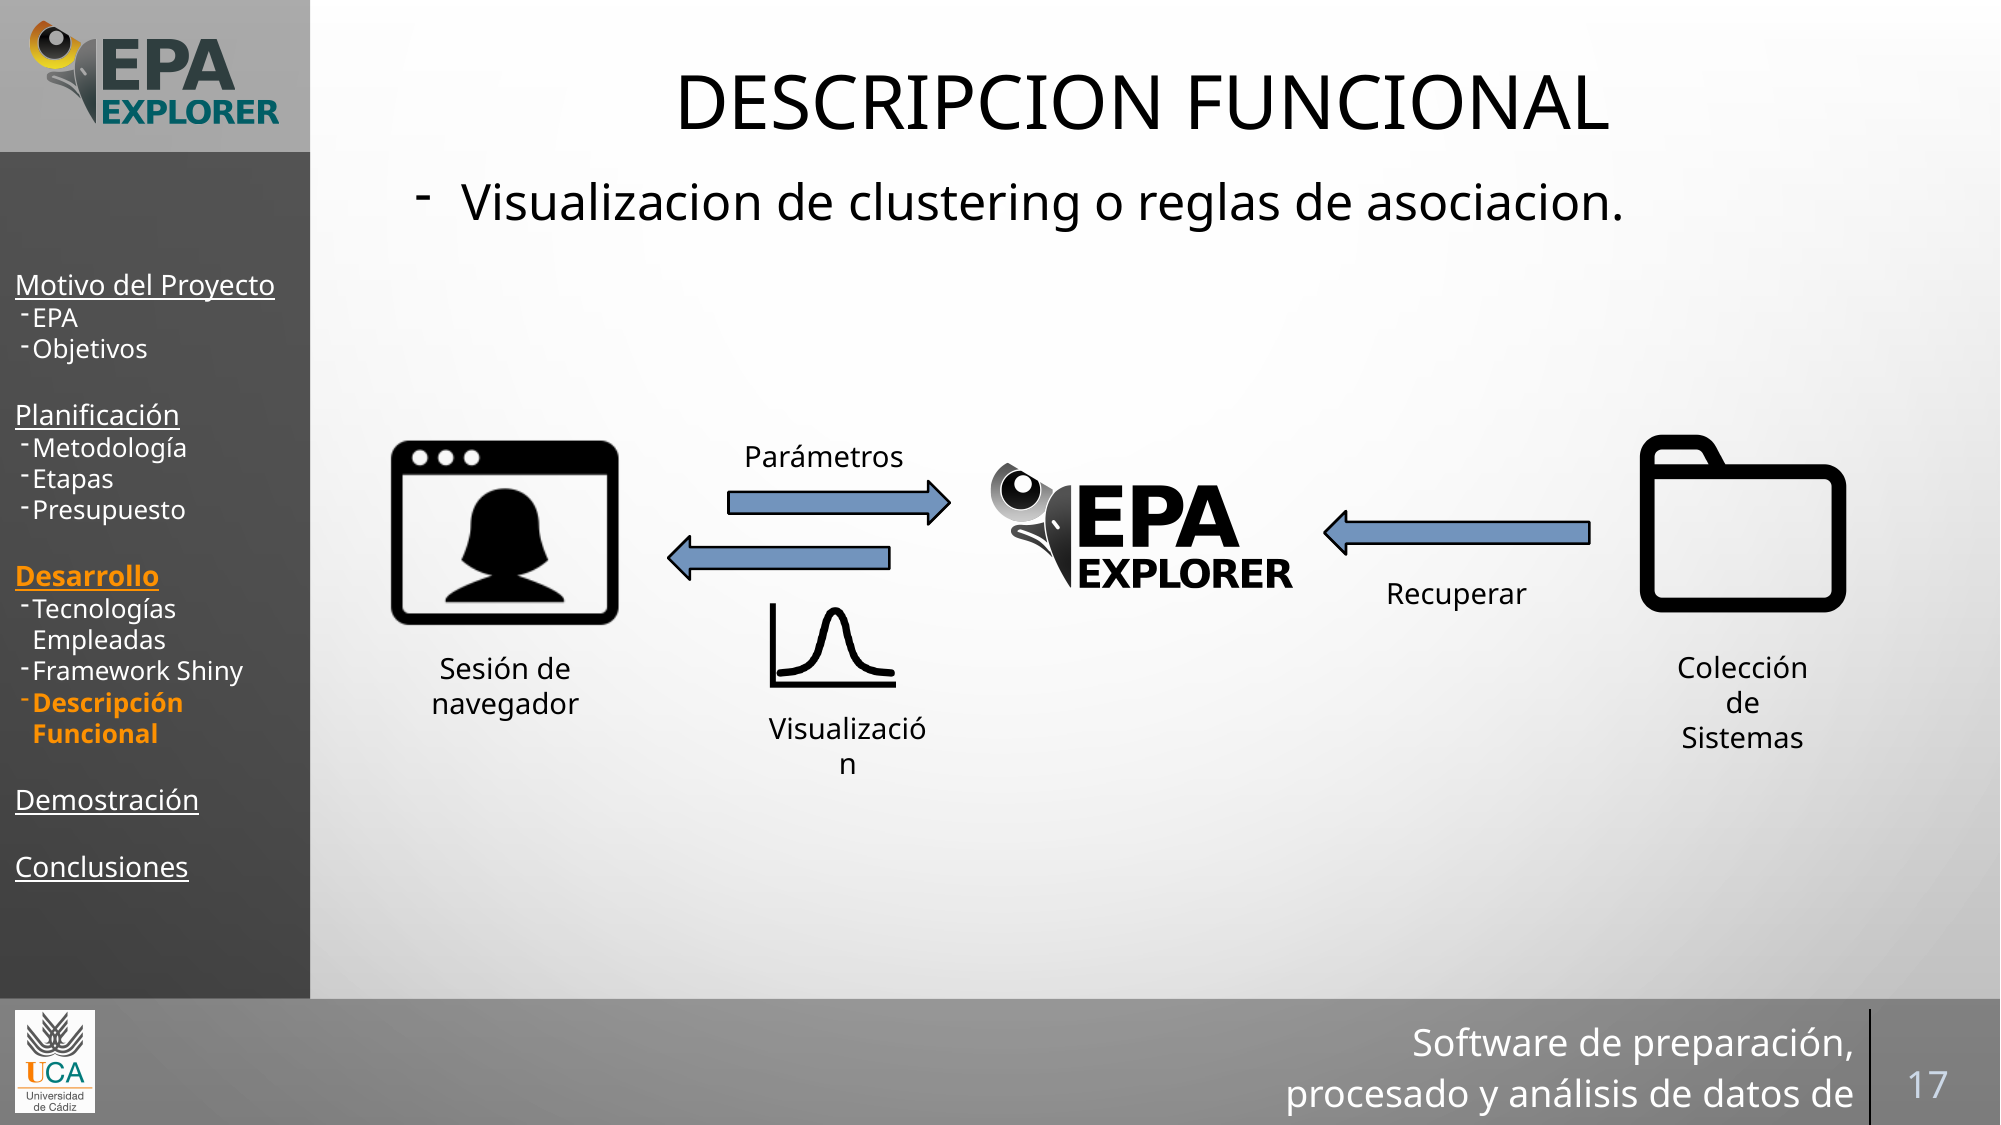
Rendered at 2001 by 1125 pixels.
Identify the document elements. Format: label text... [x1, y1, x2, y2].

text_box Parámetros [728, 430, 920, 481]
text_box [0, 0, 311, 152]
table_header Software de preparación, procesado y análisis de datos de la EPA [1258, 1009, 1869, 1125]
text_box Visualización [752, 702, 944, 788]
picture [311, 0, 2000, 998]
picture [15, 1010, 95, 1114]
text_box [1323, 509, 1591, 556]
text_box [0, 998, 2000, 1125]
text_box Colección de Sistemas [1647, 651, 1839, 762]
text_box Sesión de navegador [409, 684, 601, 728]
text_box Recuperar [1361, 568, 1553, 618]
text_box Motivo del Proyecto EPA Objetivos Planificación Metodología Etapas Presupuesto Desarrollo Tecnologías Empleadas Framework Shiny Descripción Funcional Demostración Conclusiones [0, 152, 311, 999]
text_box Visualizacion de clustering o reglas de asociacion. [399, 162, 1798, 238]
title DESCRIPCION Funcional [583, 32, 1703, 162]
text_box [727, 479, 951, 526]
text_box [667, 535, 891, 581]
table_header 17 [1871, 1009, 1985, 1125]
picture [15, 4, 297, 153]
